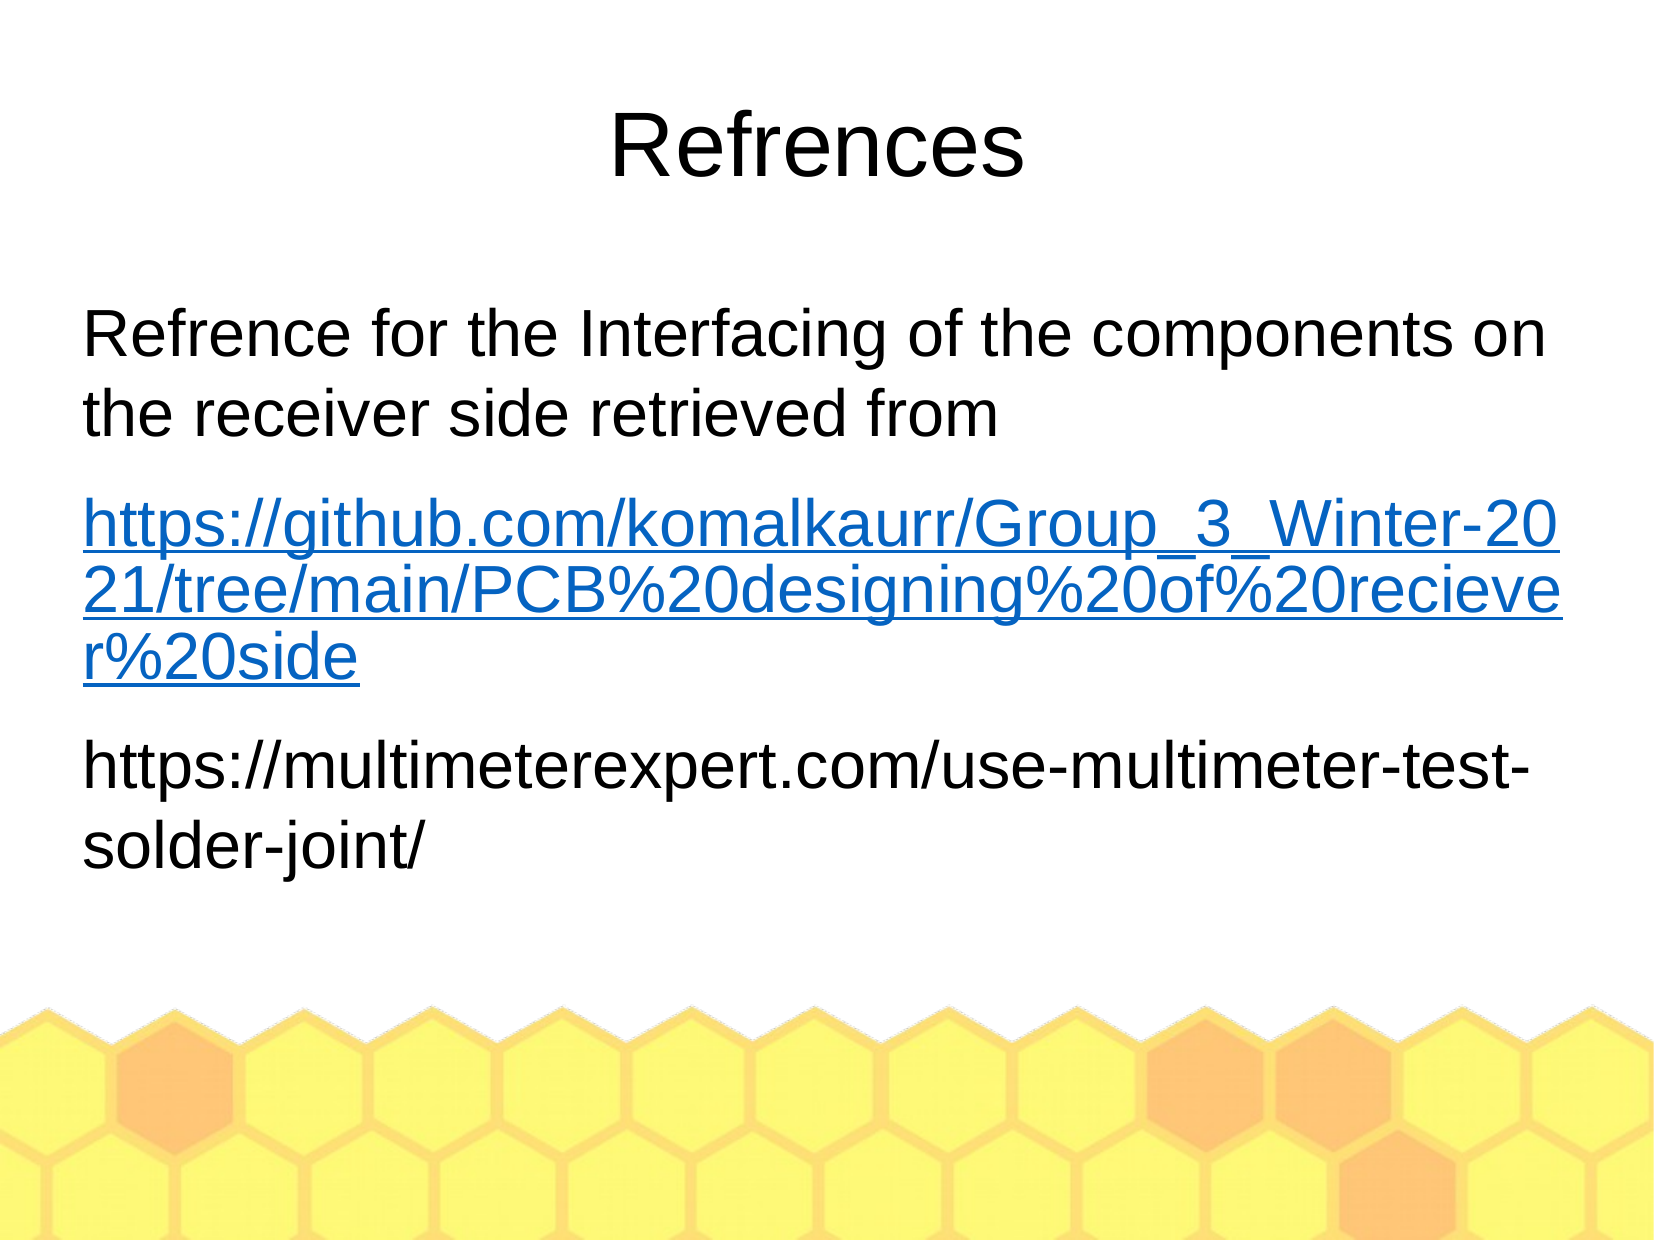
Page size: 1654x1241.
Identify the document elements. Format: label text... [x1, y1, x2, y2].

picture [0, 1002, 1654, 1240]
text_box Refrence for the Interfacing of the components on the receiver side retrieved from https://github.com/komalkaurr/Group_3_Winter-2021/tree/main/PCB%20designing%20of%20reciever%20side https://multimeterexpert.com/use-multimeter-test-solder-joint/ [82, 290, 1571, 1010]
text_box Refrences [74, 36, 1563, 244]
